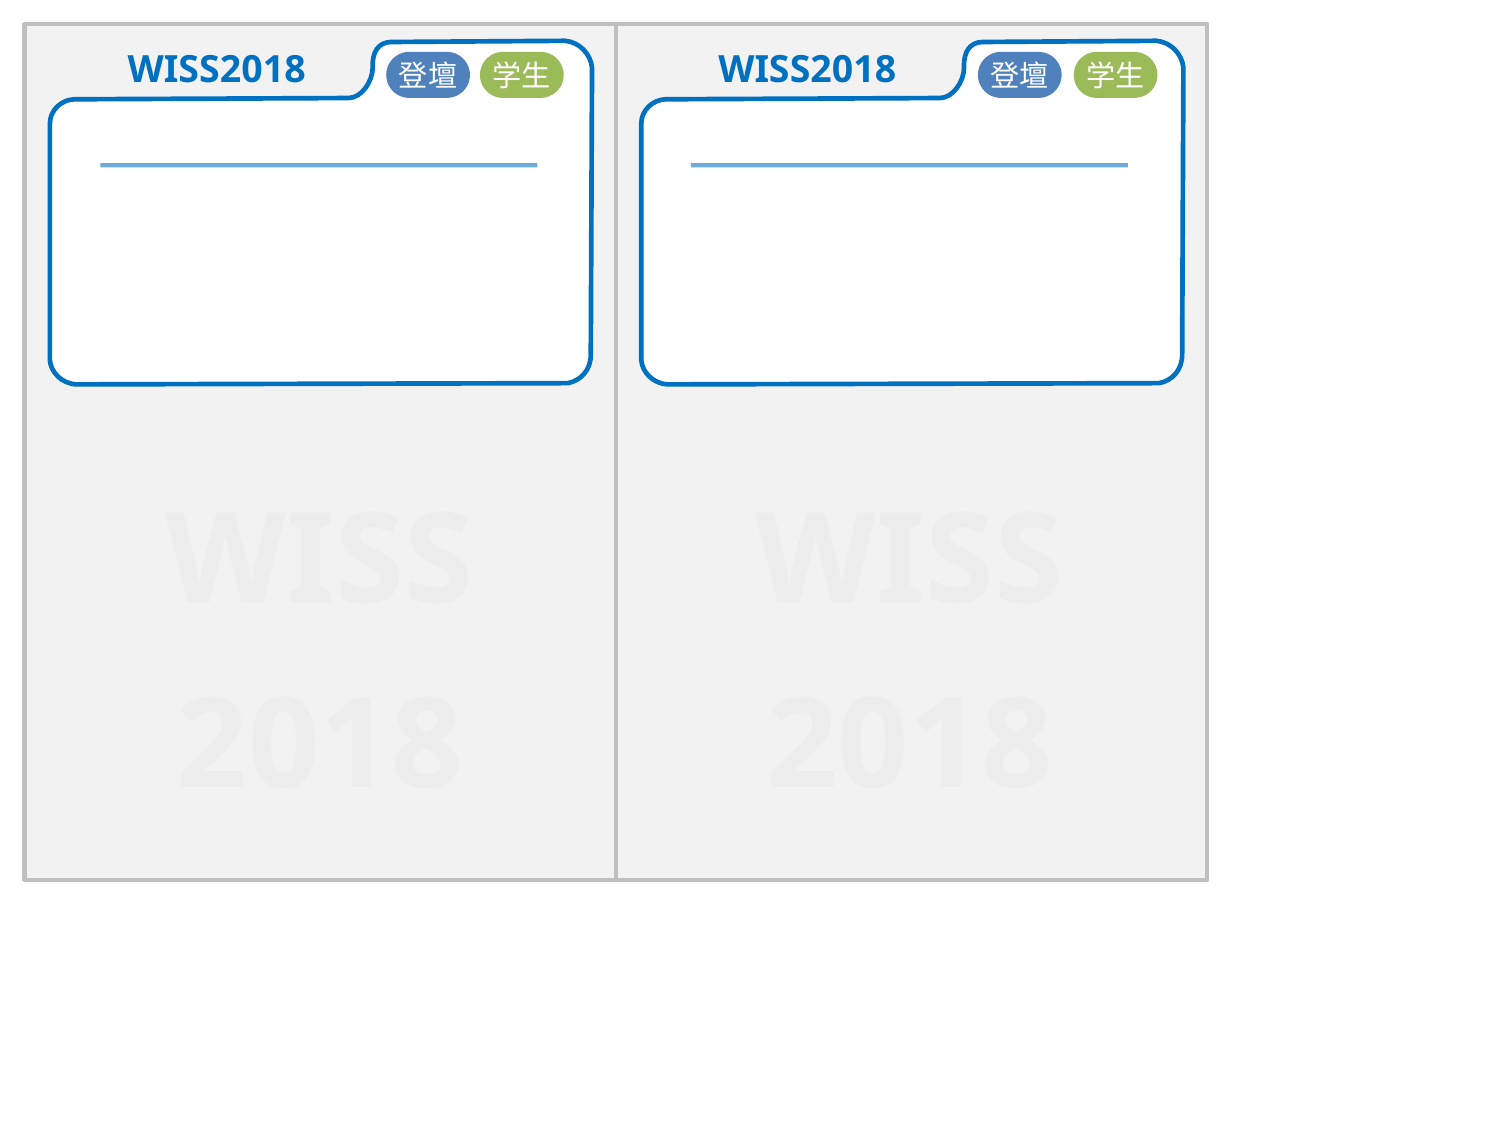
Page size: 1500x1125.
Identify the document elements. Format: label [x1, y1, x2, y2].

text_box [977, 51, 1062, 99]
text_box [1073, 51, 1158, 99]
text_box [479, 51, 564, 99]
text_box [385, 51, 471, 99]
